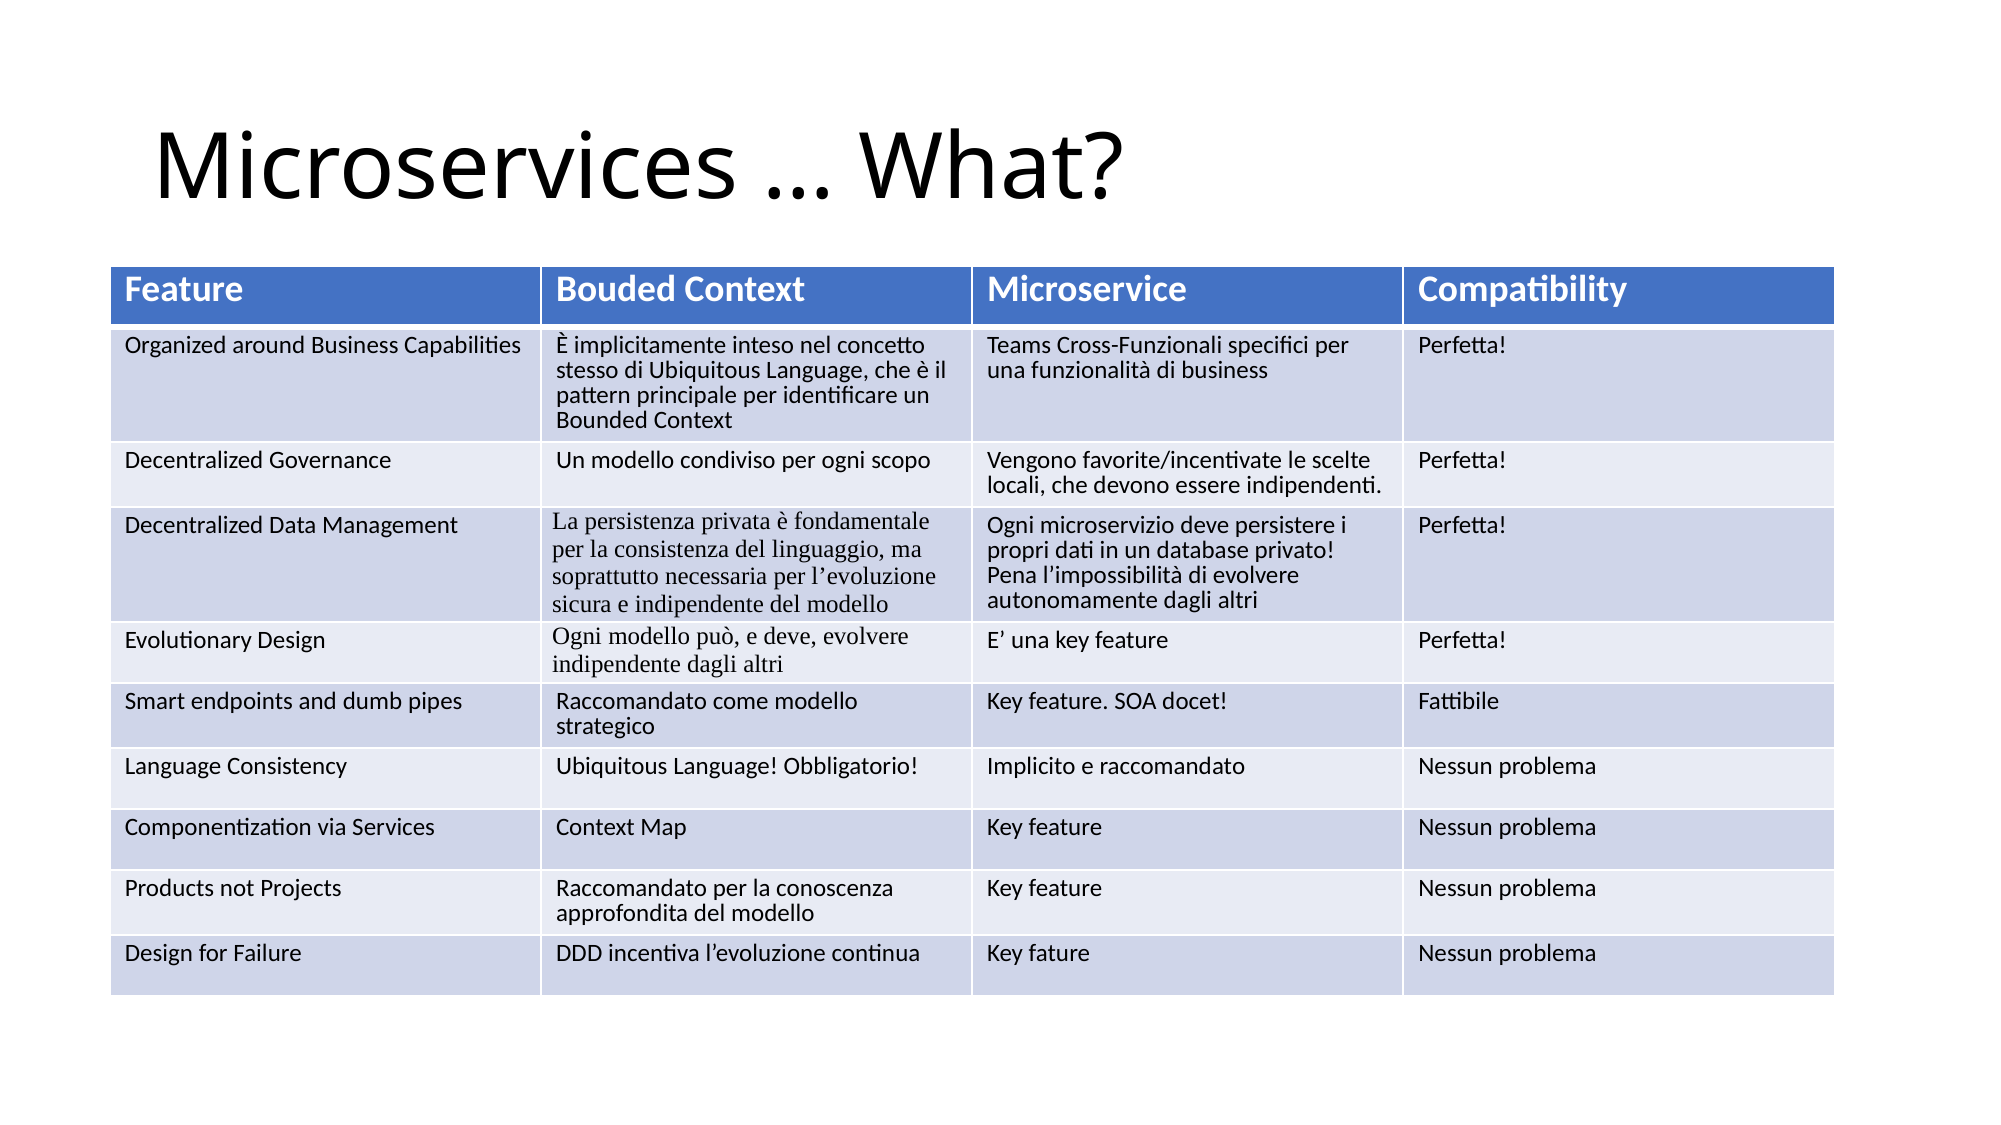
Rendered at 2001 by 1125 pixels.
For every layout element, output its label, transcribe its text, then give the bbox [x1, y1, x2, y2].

table_cell Raccomandato per la conoscenza approfondita del modello [542, 871, 971, 934]
table_cell Nessun problema [1404, 871, 1834, 934]
table_header Bouded Context [542, 267, 971, 324]
table_cell La persistenza privata è fondamentale per la consistenza del linguaggio, ma soprattutto necessaria per l’evoluzione sicura e indipendente del modello [542, 508, 971, 621]
table_cell Evolutionary Design [111, 623, 540, 682]
table_cell Context Map [542, 810, 971, 869]
table_cell Smart endpoints and dumb pipes [111, 684, 540, 747]
table_cell Vengono favorite/incentivate le scelte locali, che devono essere indipendenti. [973, 443, 1402, 506]
table_cell Key fature [973, 936, 1402, 995]
table_cell Perfetta! [1404, 330, 1834, 441]
table_cell Products not Projects [111, 871, 540, 934]
table_cell Ubiquitous Language! Obbligatorio! [542, 749, 971, 808]
table_cell Key feature. SOA docet! [973, 684, 1402, 747]
table_cell Raccomandato come modello strategico [542, 684, 971, 747]
table_cell Un modello condiviso per ogni scopo [542, 443, 971, 506]
table_cell Perfetta! [1404, 623, 1834, 682]
table_cell Decentralized Data Management [111, 508, 540, 621]
table_header Feature [111, 267, 540, 324]
table_cell Nessun problema [1404, 936, 1834, 995]
title Microservices … What? [137, 59, 1863, 278]
table_cell Ogni microservizio deve persistere i propri dati in un database privato! Pena l’impossibilità di evolvere autonomamente dagli altri [973, 508, 1402, 621]
table_cell Organized around Business Capabilities [111, 330, 540, 441]
table_header Compatibility [1404, 267, 1834, 324]
table_cell Implicito e raccomandato [973, 749, 1402, 808]
table_cell Key feature [973, 871, 1402, 934]
table_cell DDD incentiva l’evoluzione continua [542, 936, 971, 995]
table_cell E’ una key feature [973, 623, 1402, 682]
table_cell Componentization via Services [111, 810, 540, 869]
table_cell Design for Failure [111, 936, 540, 995]
table_cell Decentralized Governance [111, 443, 540, 506]
table_cell Teams Cross-Funzionali specifici per una funzionalità di business [973, 330, 1402, 441]
table_cell Language Consistency [111, 749, 540, 808]
table_cell Ogni modello può, e deve, evolvere indipendente dagli altri [542, 623, 971, 682]
table_cell Nessun problema [1404, 749, 1834, 808]
table_cell Fattibile [1404, 684, 1834, 747]
table_header Microservice [973, 267, 1402, 324]
table_cell Key feature [973, 810, 1402, 869]
table_cell Perfetta! [1404, 508, 1834, 621]
table_cell Perfetta! [1404, 443, 1834, 506]
table_cell È implicitamente inteso nel concetto stesso di Ubiquitous Language, che è il pattern principale per identificare un Bounded Context [542, 330, 971, 441]
table_cell Nessun problema [1404, 810, 1834, 869]
